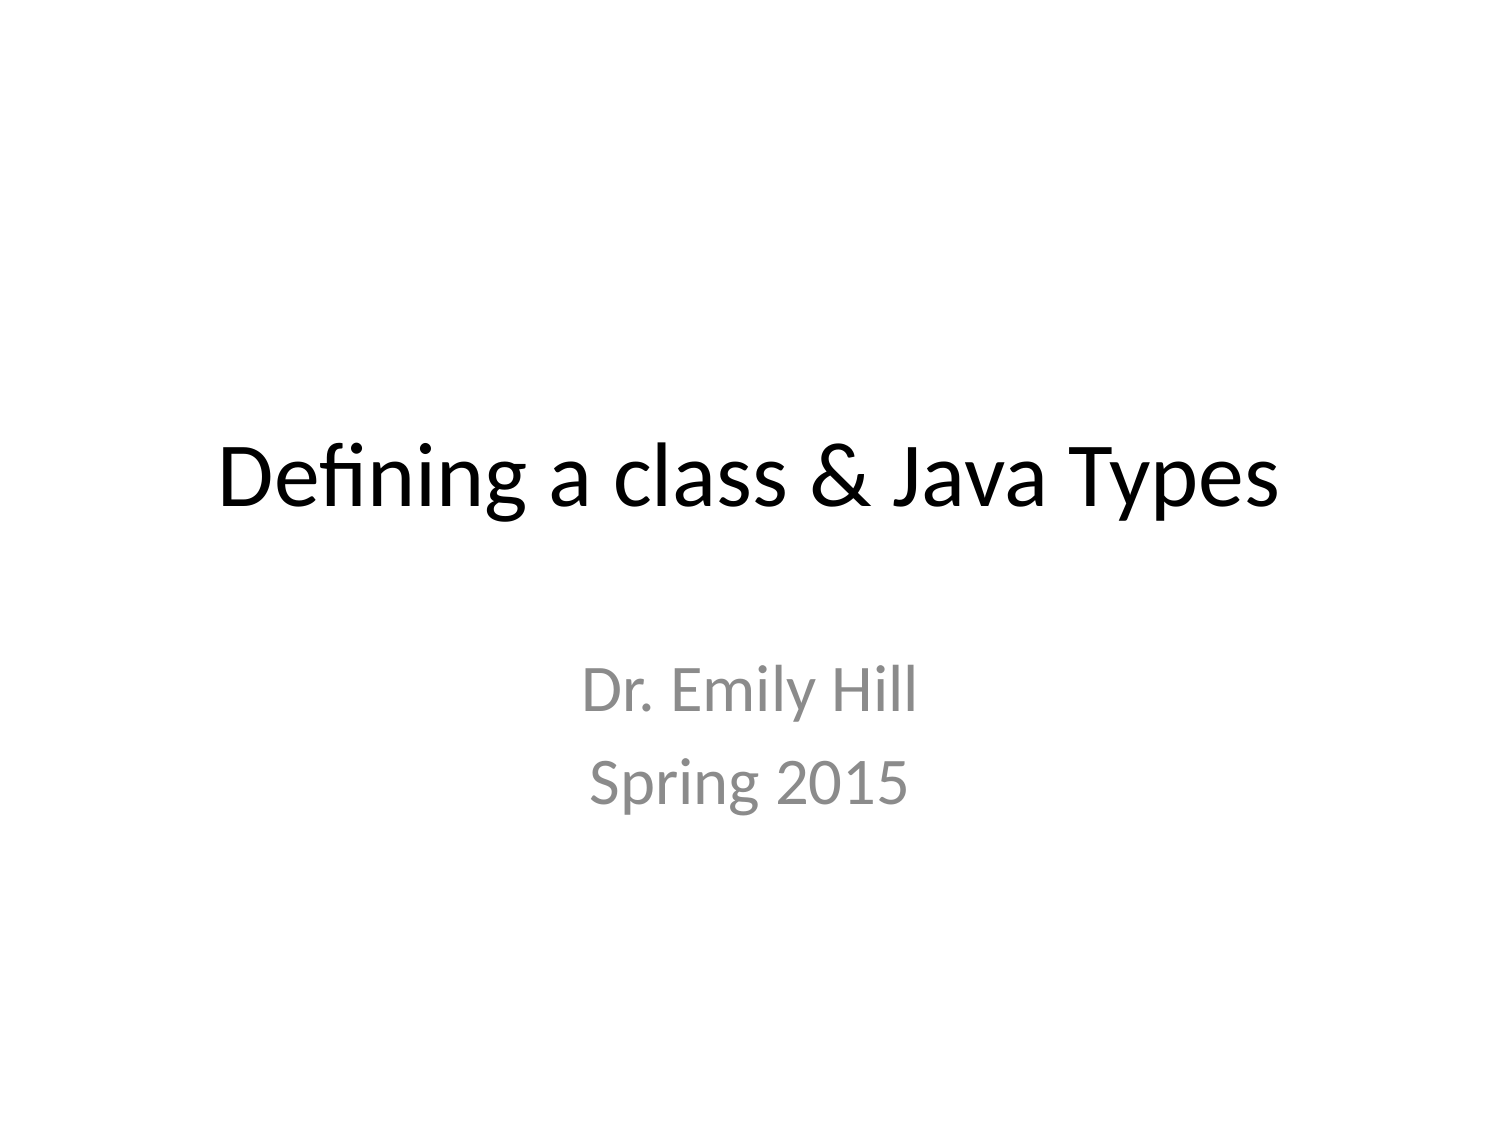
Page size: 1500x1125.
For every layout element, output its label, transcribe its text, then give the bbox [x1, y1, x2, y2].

title Defining a class & Java Types [112, 349, 1388, 591]
subtitle Dr. Emily Hill Spring 2015 [225, 637, 1275, 925]
